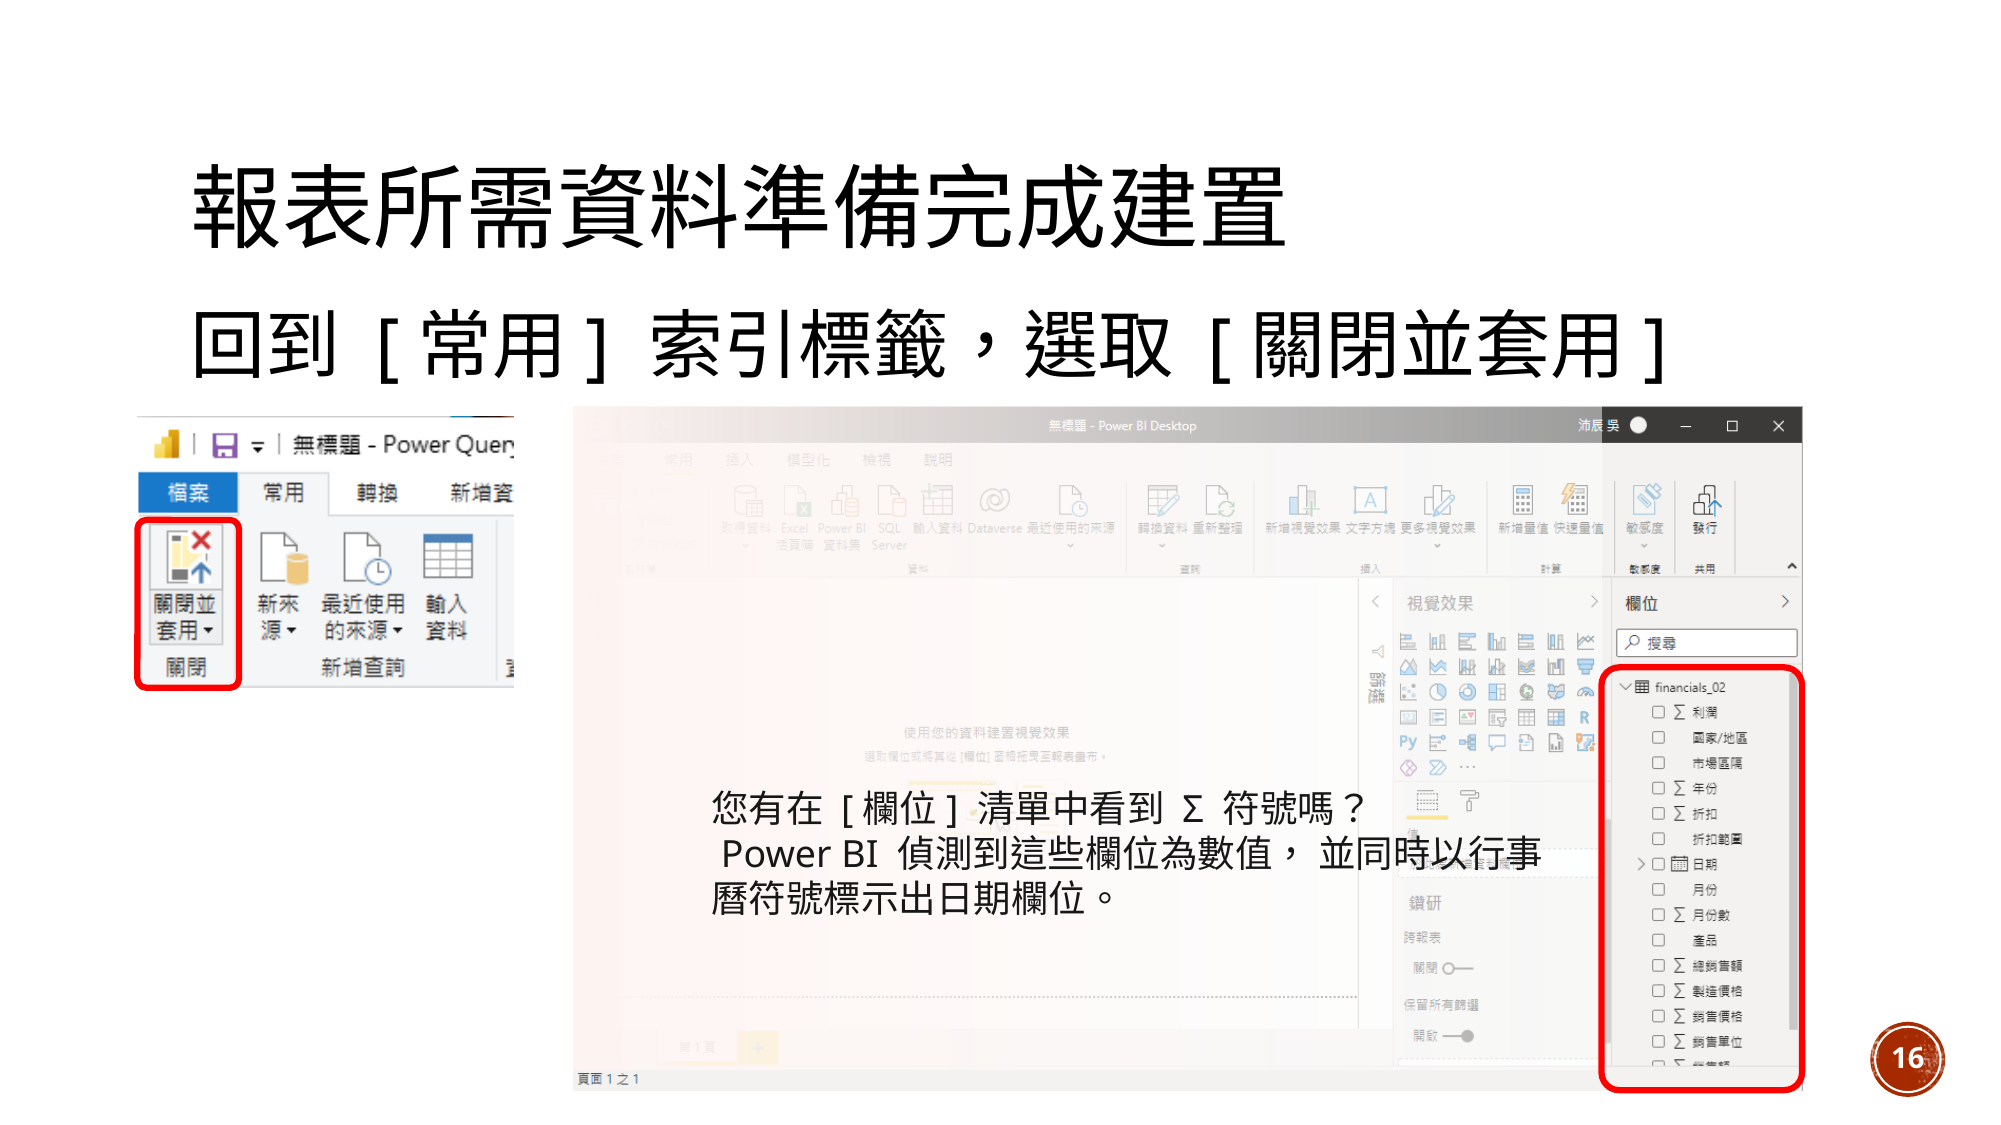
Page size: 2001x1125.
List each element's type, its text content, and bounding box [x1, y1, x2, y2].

list 回到 [常用] 索引標籤，選取 [關閉並套用] [175, 299, 1826, 1013]
picture [137, 416, 514, 688]
picture [573, 409, 1803, 1091]
slide_number 16 [1855, 1028, 1961, 1089]
title 報表所需資料準備完成建置 [175, 79, 1826, 299]
